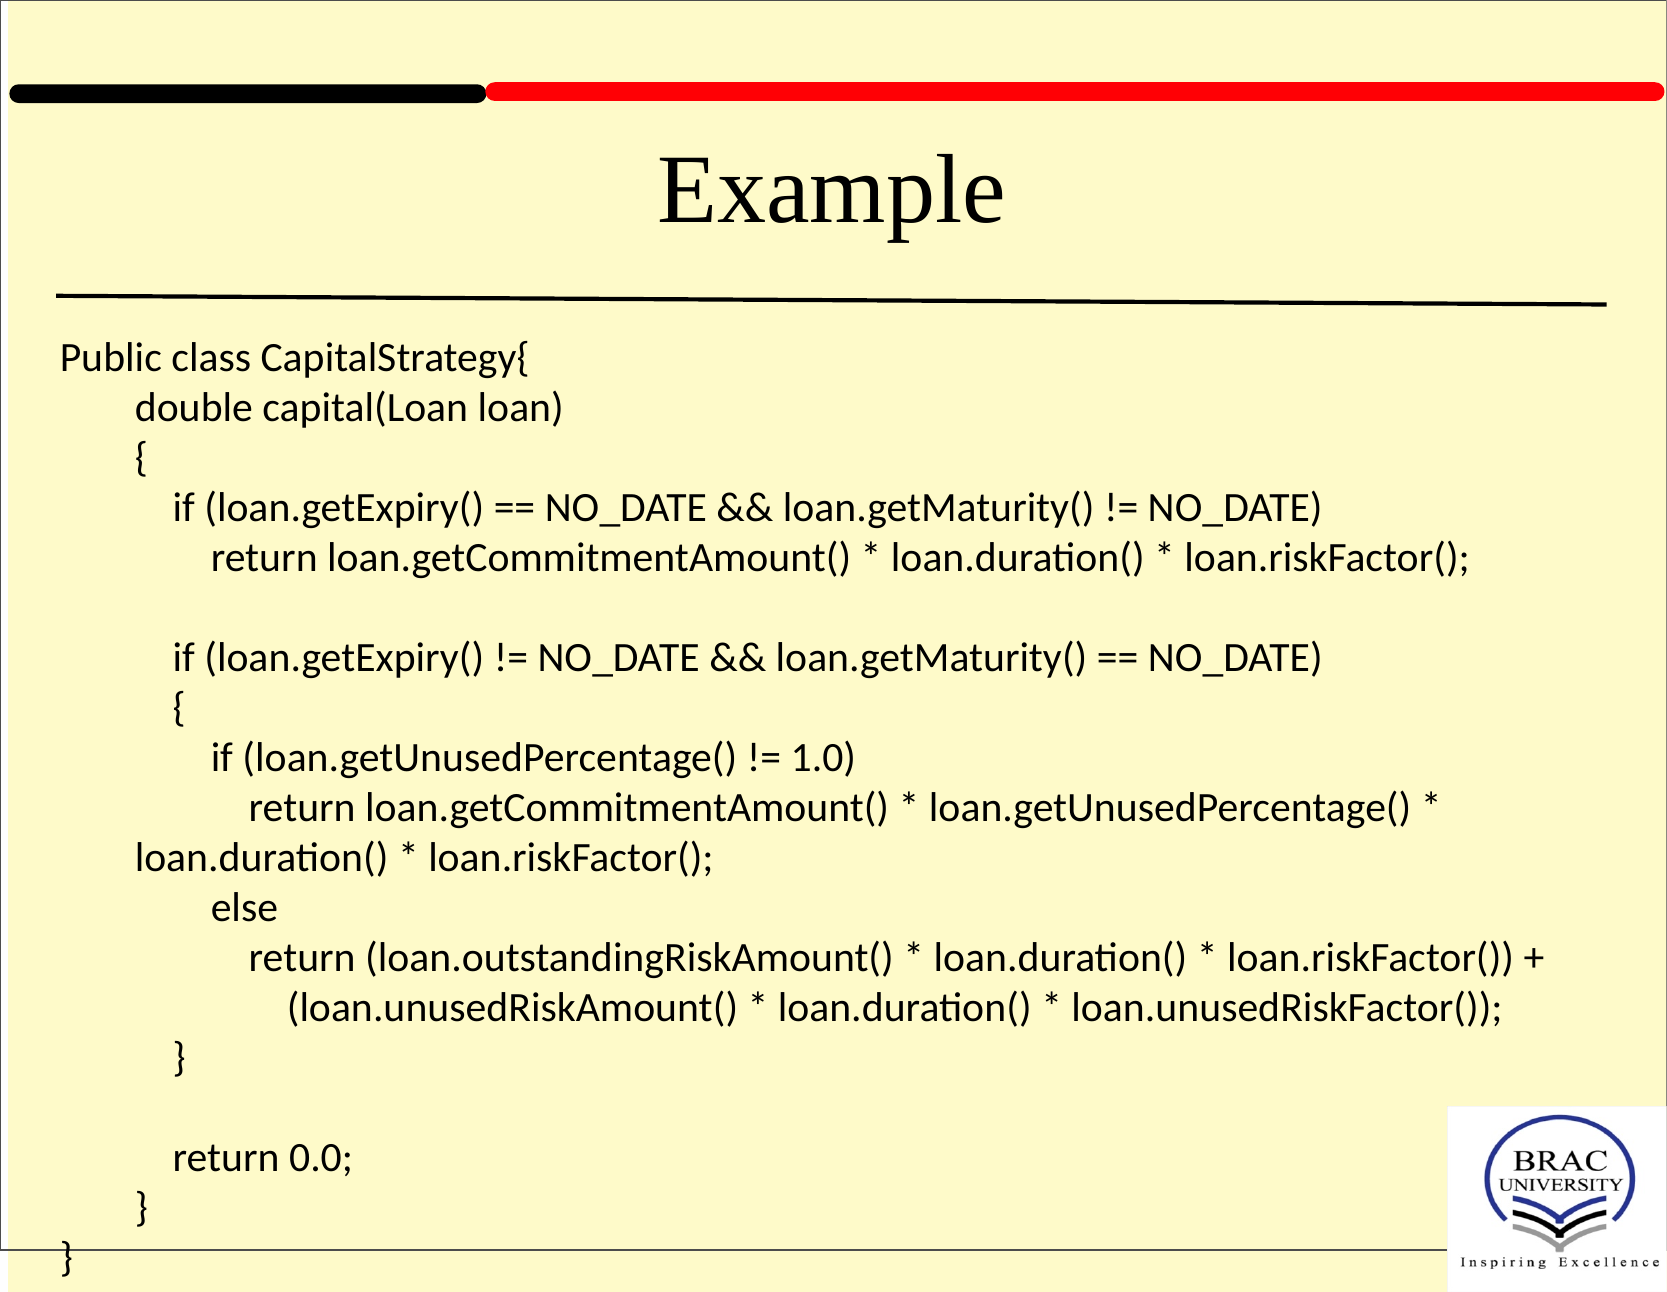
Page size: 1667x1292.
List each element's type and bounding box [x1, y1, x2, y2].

text_box [0, 0, 1667, 1278]
picture [0, 1278, 8, 1292]
picture [1447, 1106, 1667, 1292]
